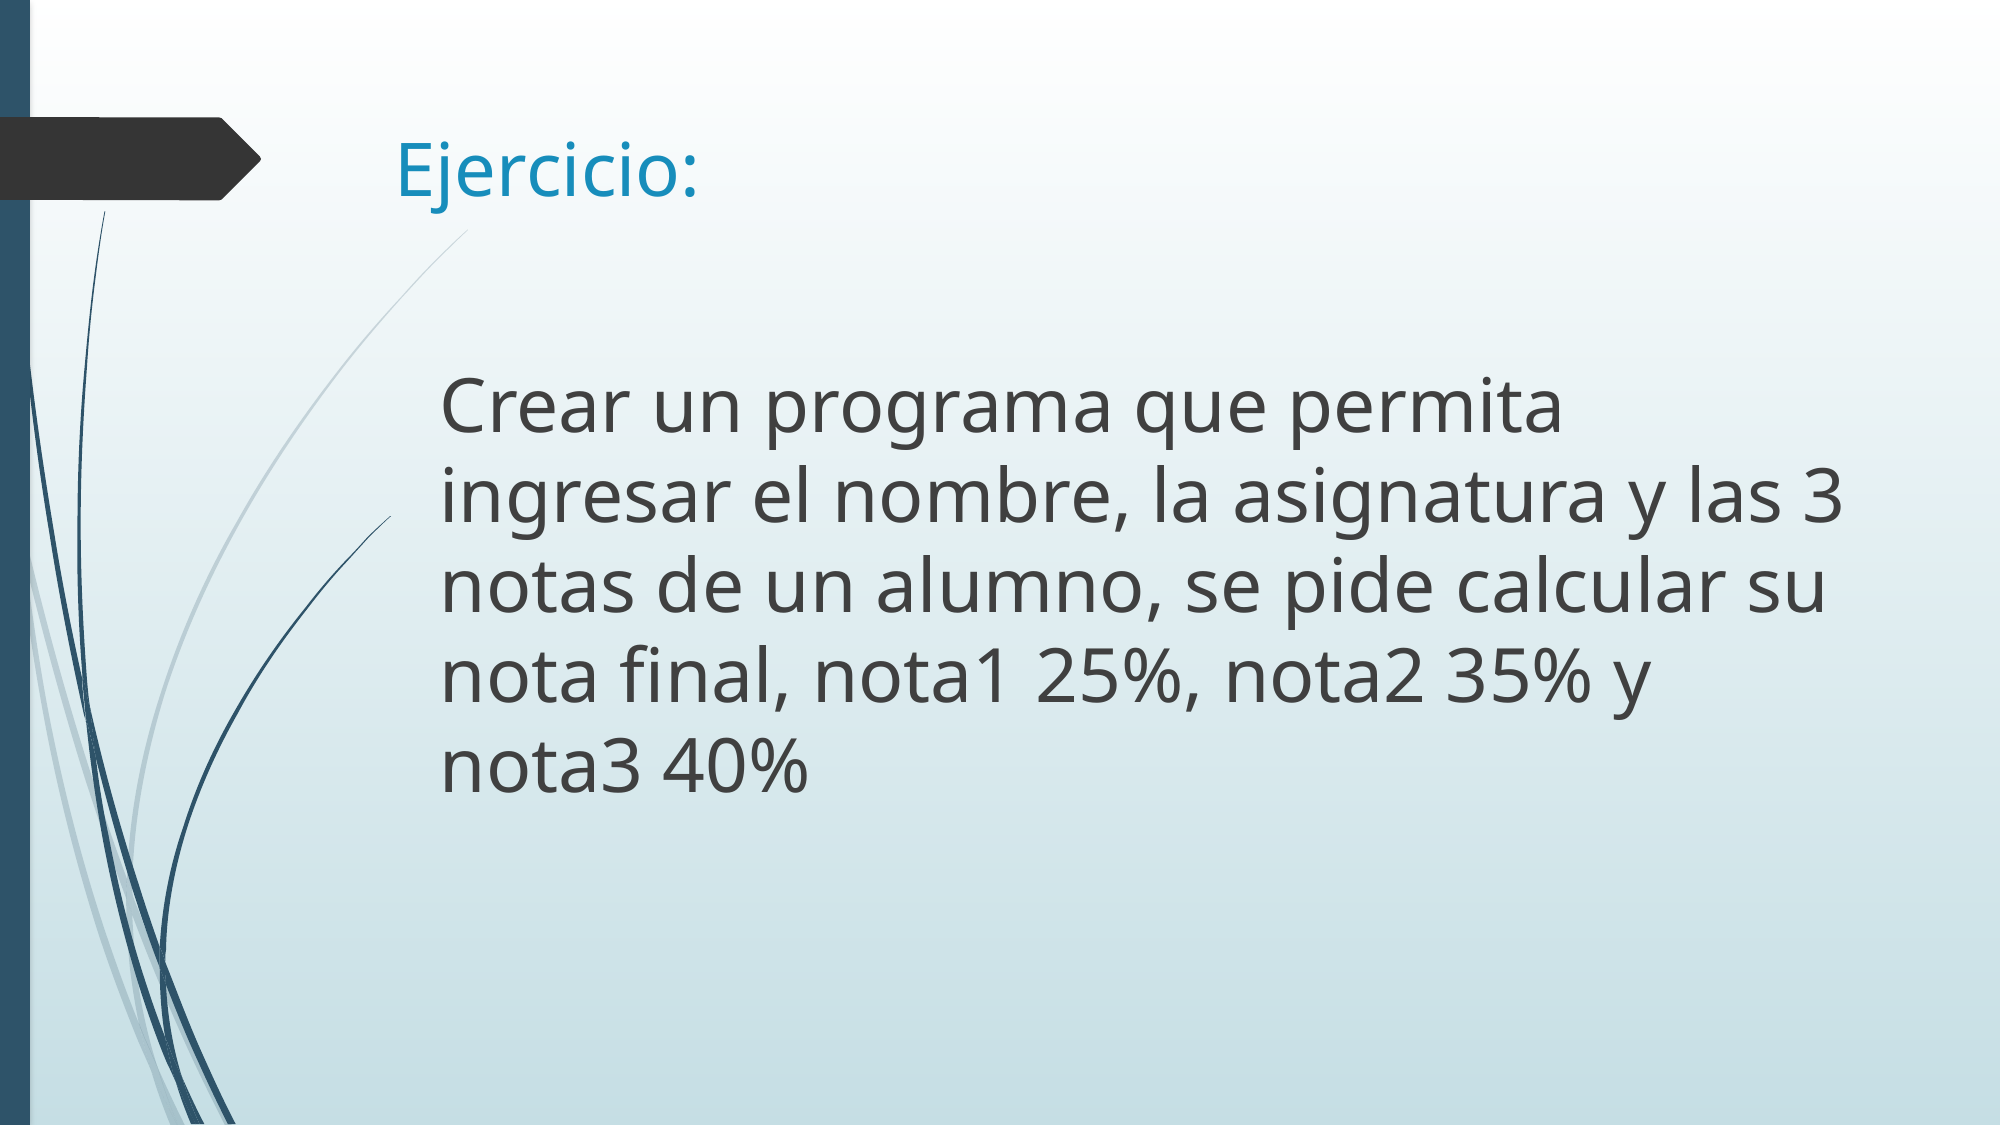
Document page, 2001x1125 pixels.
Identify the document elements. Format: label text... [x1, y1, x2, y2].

title Ejercicio: [379, 114, 1790, 220]
list Crear un programa que permita ingresar el nombre, la asignatura y las 3 notas de un alumno, se pide calcular su nota final, nota1 25%, nota2 35% y nota3 40% [424, 350, 1888, 970]
